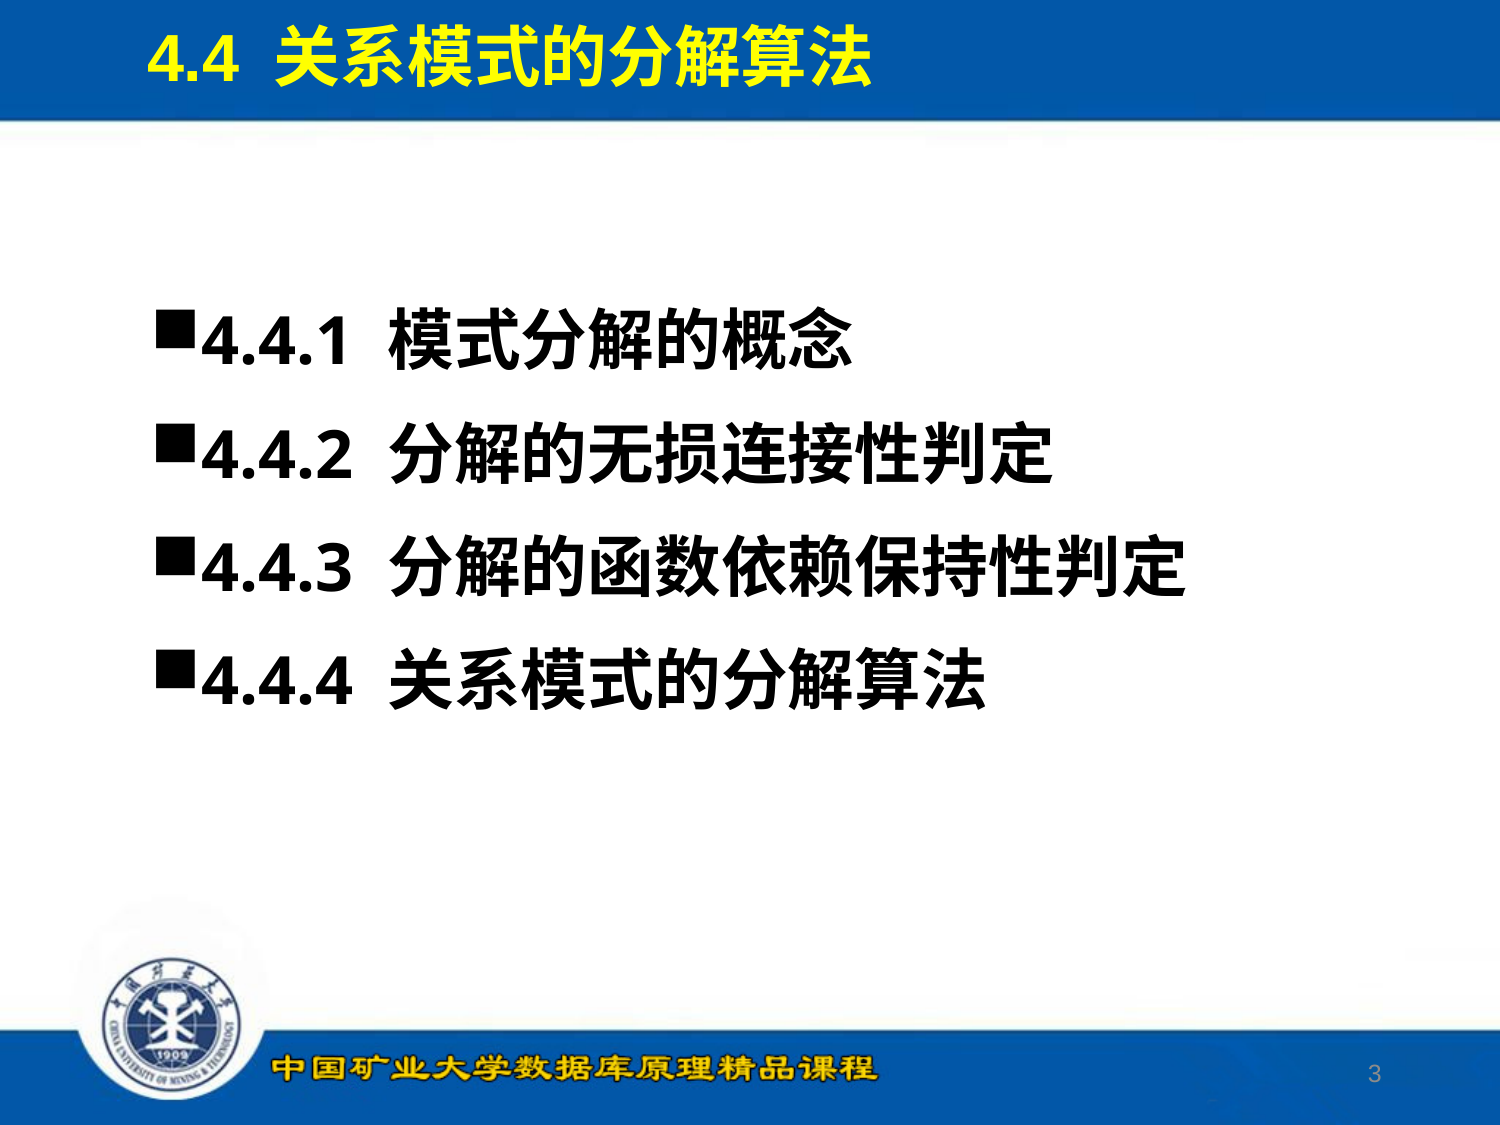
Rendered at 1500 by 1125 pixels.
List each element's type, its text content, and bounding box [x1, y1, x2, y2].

picture [0, 0, 1500, 1125]
text_box 4.4.1 模式分解的概念 4.4.2 分解的无损连接性判定 4.4.3 分解的函数依赖保持性判定 4.4.4 关系模式的分解算法 [135, 290, 1258, 726]
slide_number 3 [1059, 1042, 1397, 1103]
text_box 4.4 关系模式的分解算法 [132, 7, 890, 102]
